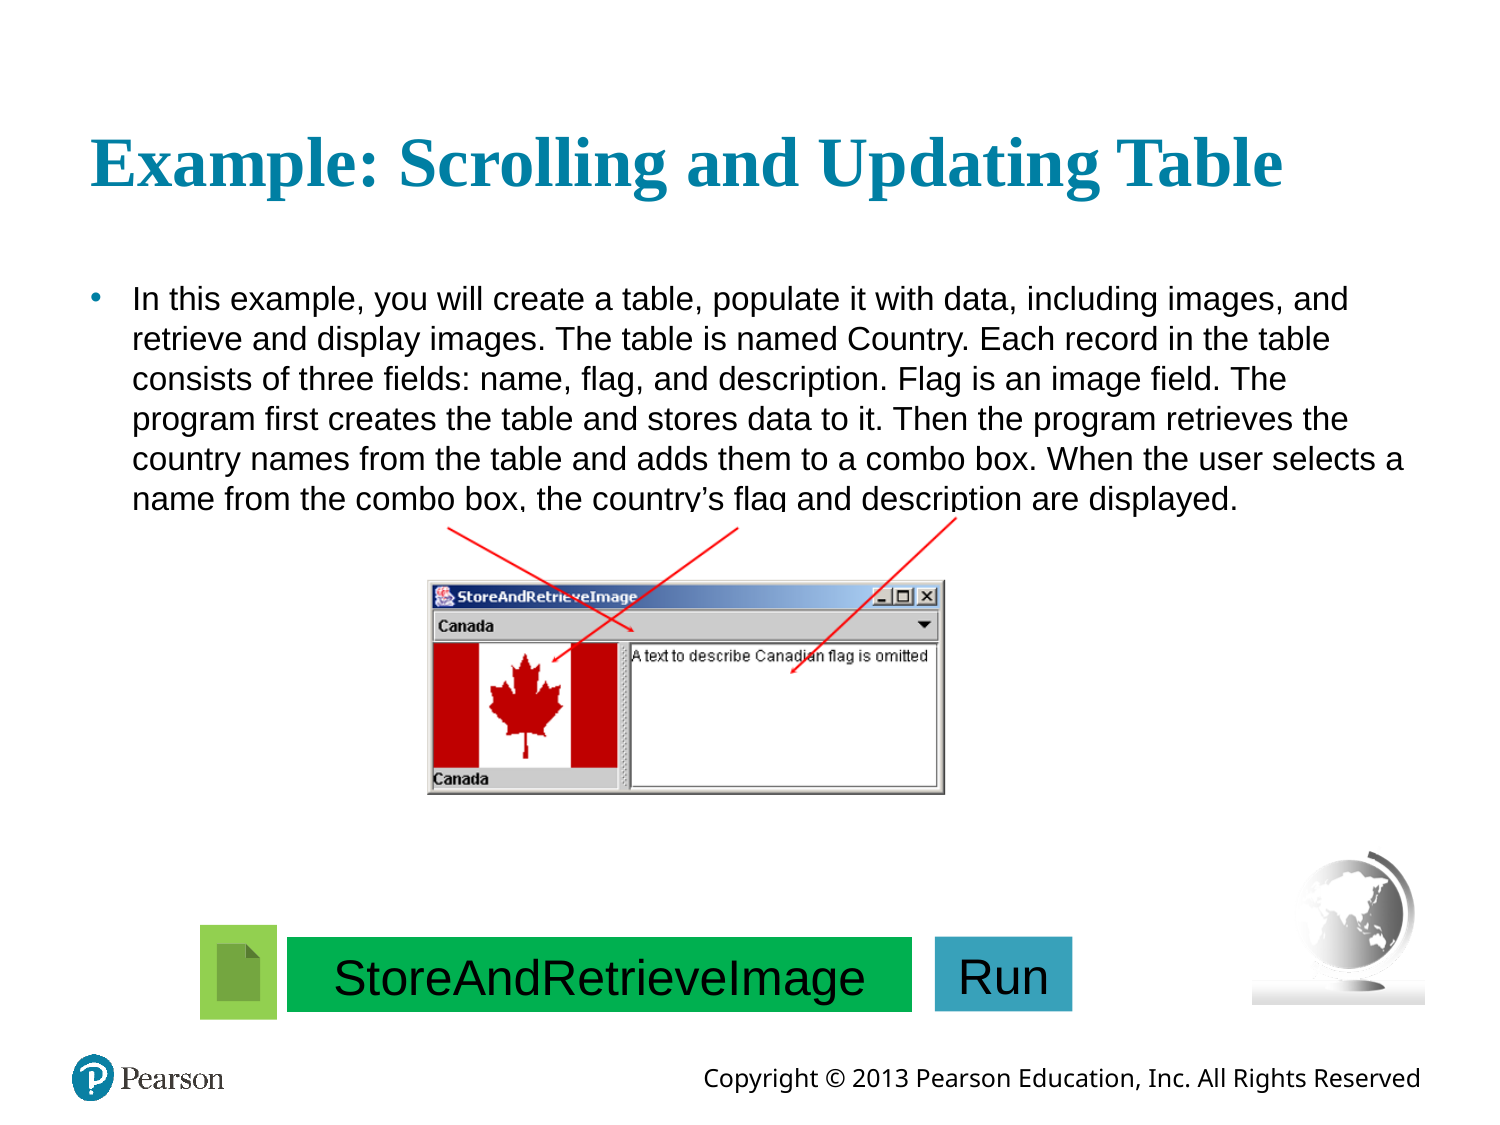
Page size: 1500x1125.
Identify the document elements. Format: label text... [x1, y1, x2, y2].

text_box Run [934, 936, 1073, 1012]
picture [1252, 846, 1425, 1005]
picture [99, 1054, 224, 1101]
list In this example, you will create a table, populate it with data, including images, and retrieve and display images. The table is named Country. Each record in the table consists of three fields: name, flag, and description. Flag is an image field. The program first creates the table and stores data to it. Then the program retrieves the country names from the table and adds them to a combo box. When the user selects a name from the combo box, the country’s flag and description are displayed. [75, 262, 1425, 838]
picture [81, 1063, 106, 1088]
picture [72, 1088, 82, 1101]
picture [399, 512, 1004, 804]
text_box StoreAndRetrieveImage [287, 937, 913, 1013]
picture [72, 1054, 88, 1070]
text_box [200, 924, 277, 1020]
title Example: Scrolling and Updating Table [75, 35, 1425, 216]
